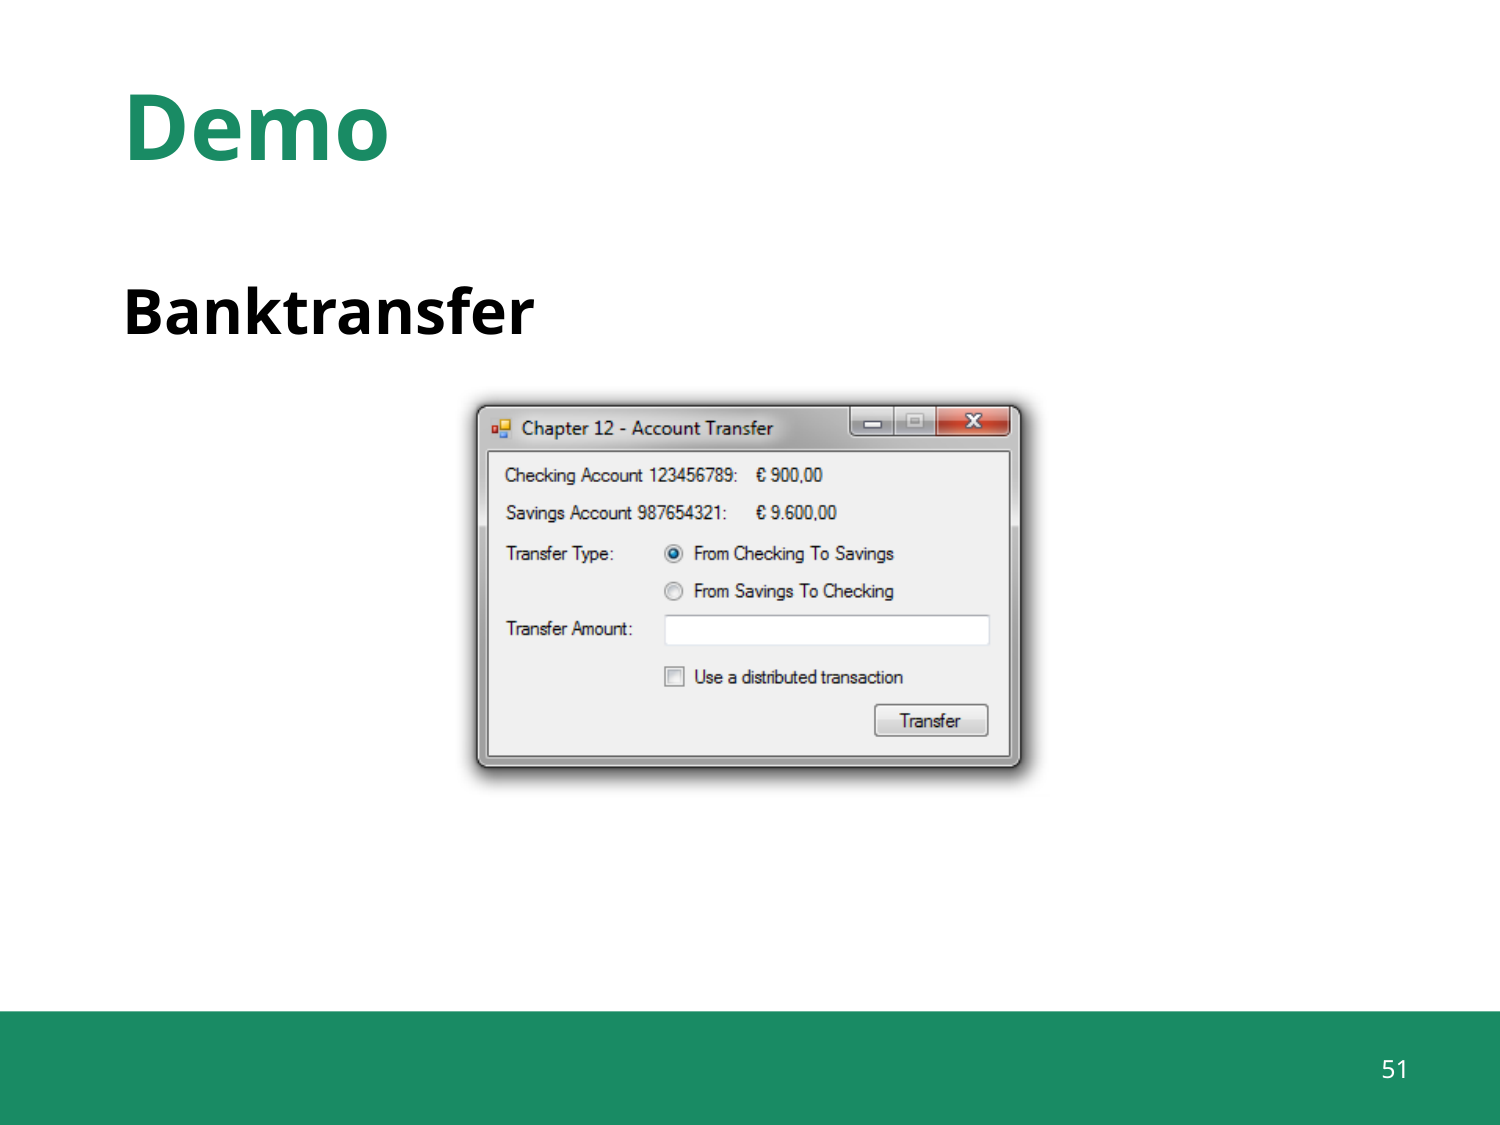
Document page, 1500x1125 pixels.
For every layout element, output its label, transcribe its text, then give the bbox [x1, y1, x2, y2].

list Banktransfer [107, 249, 1425, 993]
title Demo [107, 30, 1425, 218]
slide_number 51 [1338, 1040, 1425, 1101]
picture [442, 385, 1050, 799]
